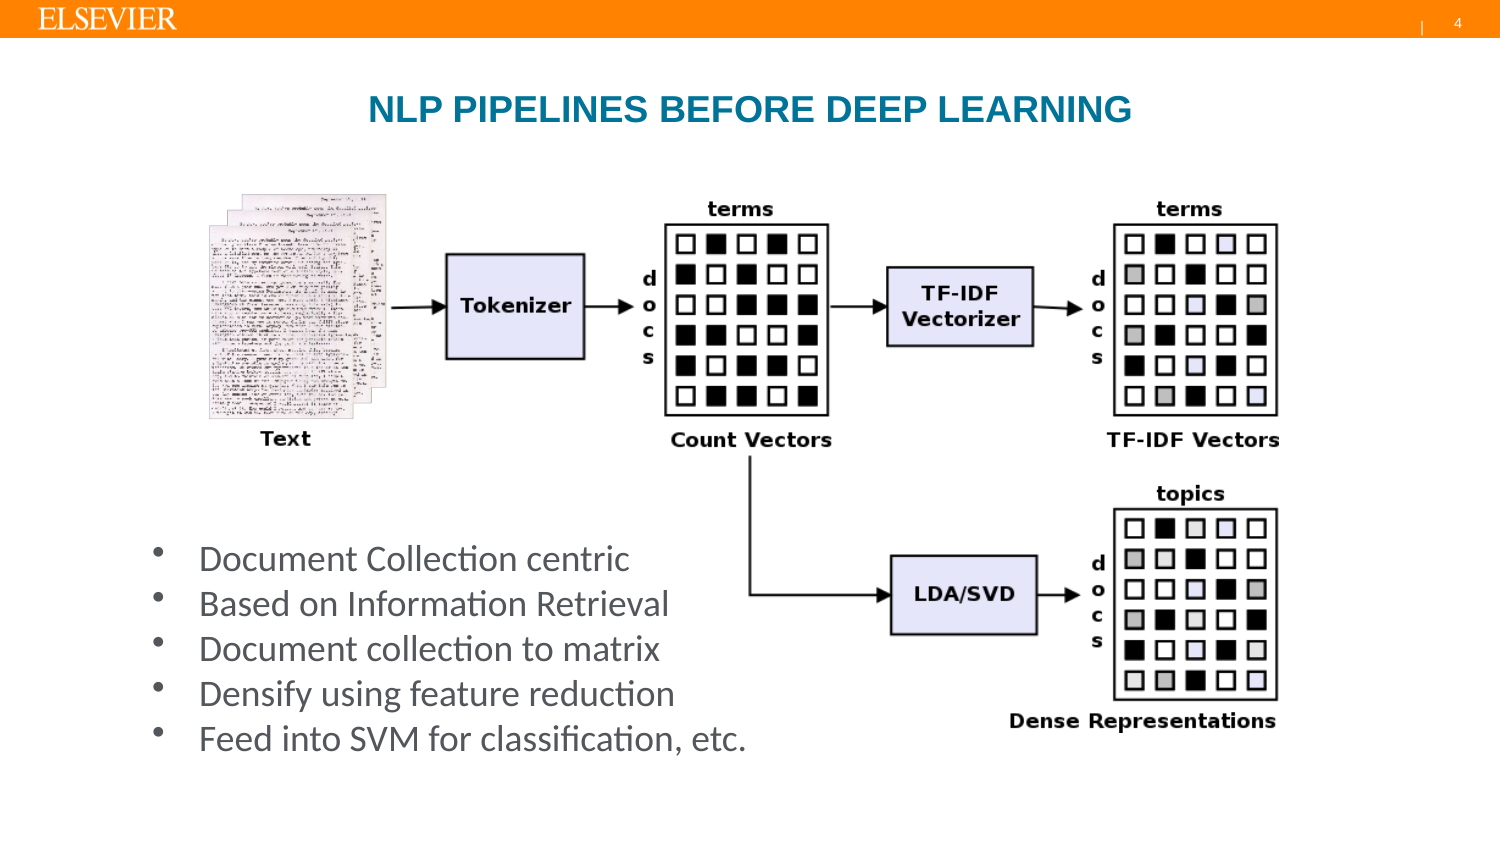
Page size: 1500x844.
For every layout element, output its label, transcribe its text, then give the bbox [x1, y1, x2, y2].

picture [208, 193, 1279, 733]
list NLP PIPELINES BEFORE DEEP LEARNING [55, 82, 1447, 142]
picture [0, 0, 1500, 38]
text_box Document Collection centric Based on Information Retrieval Document collection to matrix Densify using feature reduction Feed into SVM for classification, etc. [137, 526, 763, 767]
slide_number 4 [1402, 3, 1478, 44]
